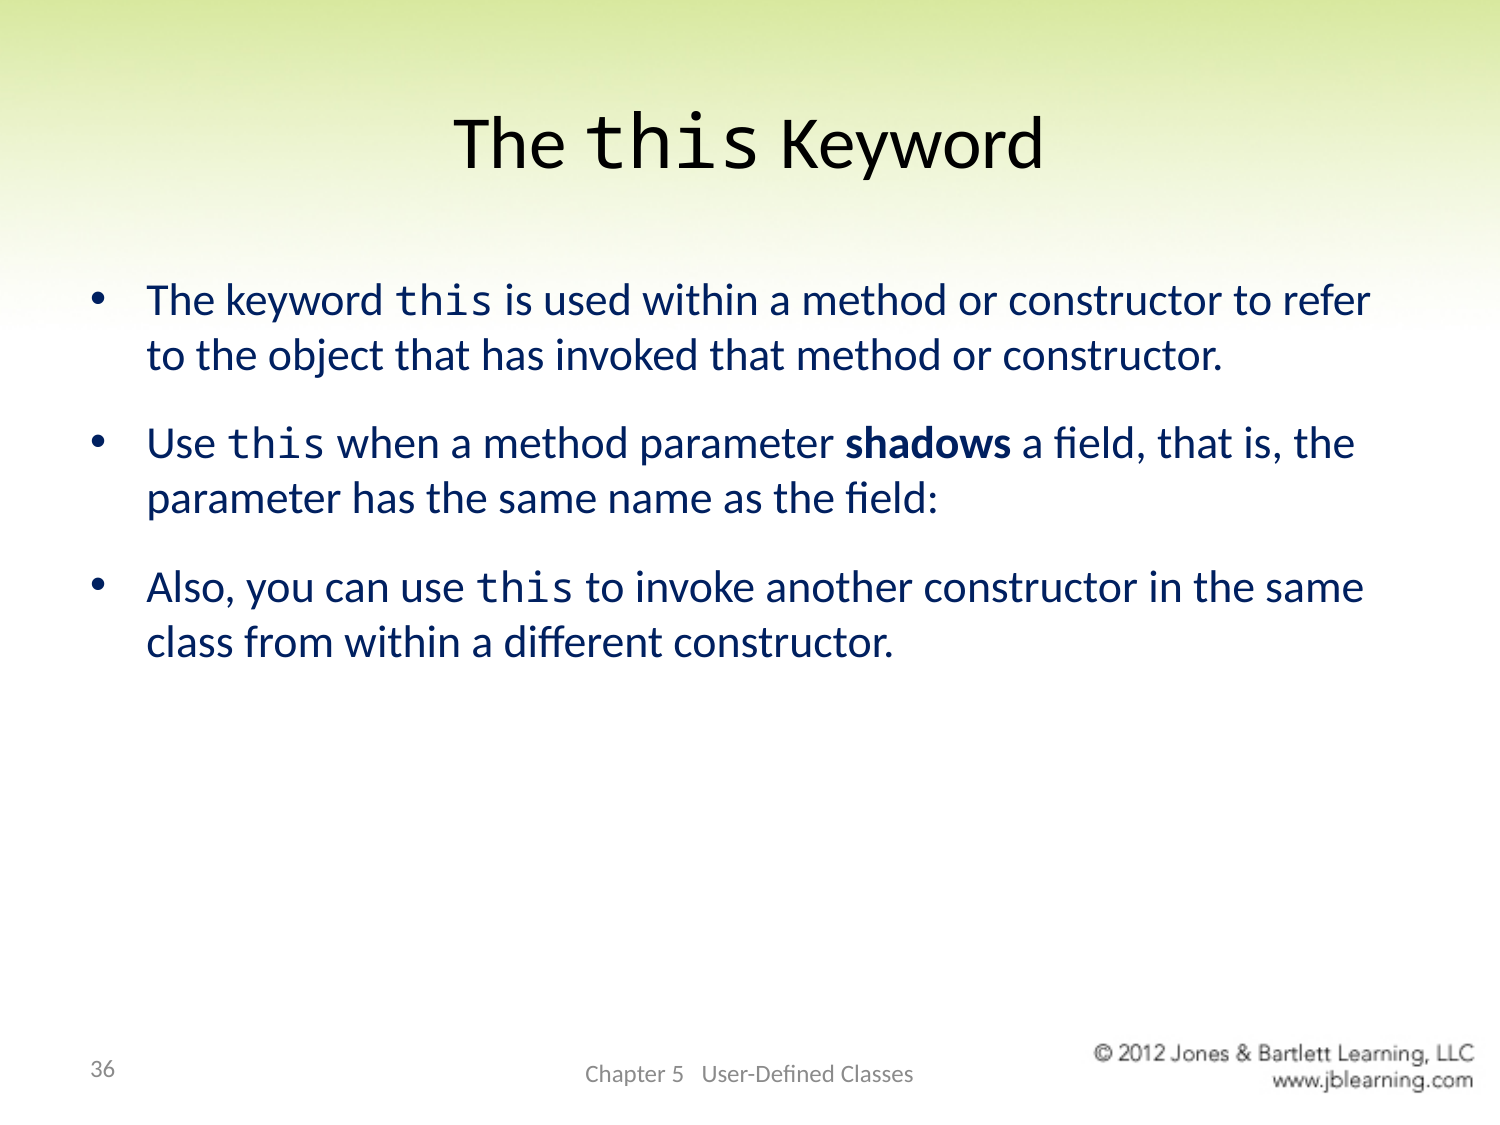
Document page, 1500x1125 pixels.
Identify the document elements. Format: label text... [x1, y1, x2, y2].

list The keyword this is used within a method or constructor to refer to the object that has invoked that method or constructor. Use this when a method parameter shadows a field, that is, the parameter has the same name as the field: Also, you can use this to invoke another constructor in the same class from within a different constructor. [75, 262, 1425, 1005]
picture [0, 0, 1500, 1125]
title The this Keyword [75, 45, 1425, 233]
slide_number 36 [75, 1037, 425, 1098]
footer Chapter 5 User-Defined Classes [512, 1042, 988, 1103]
